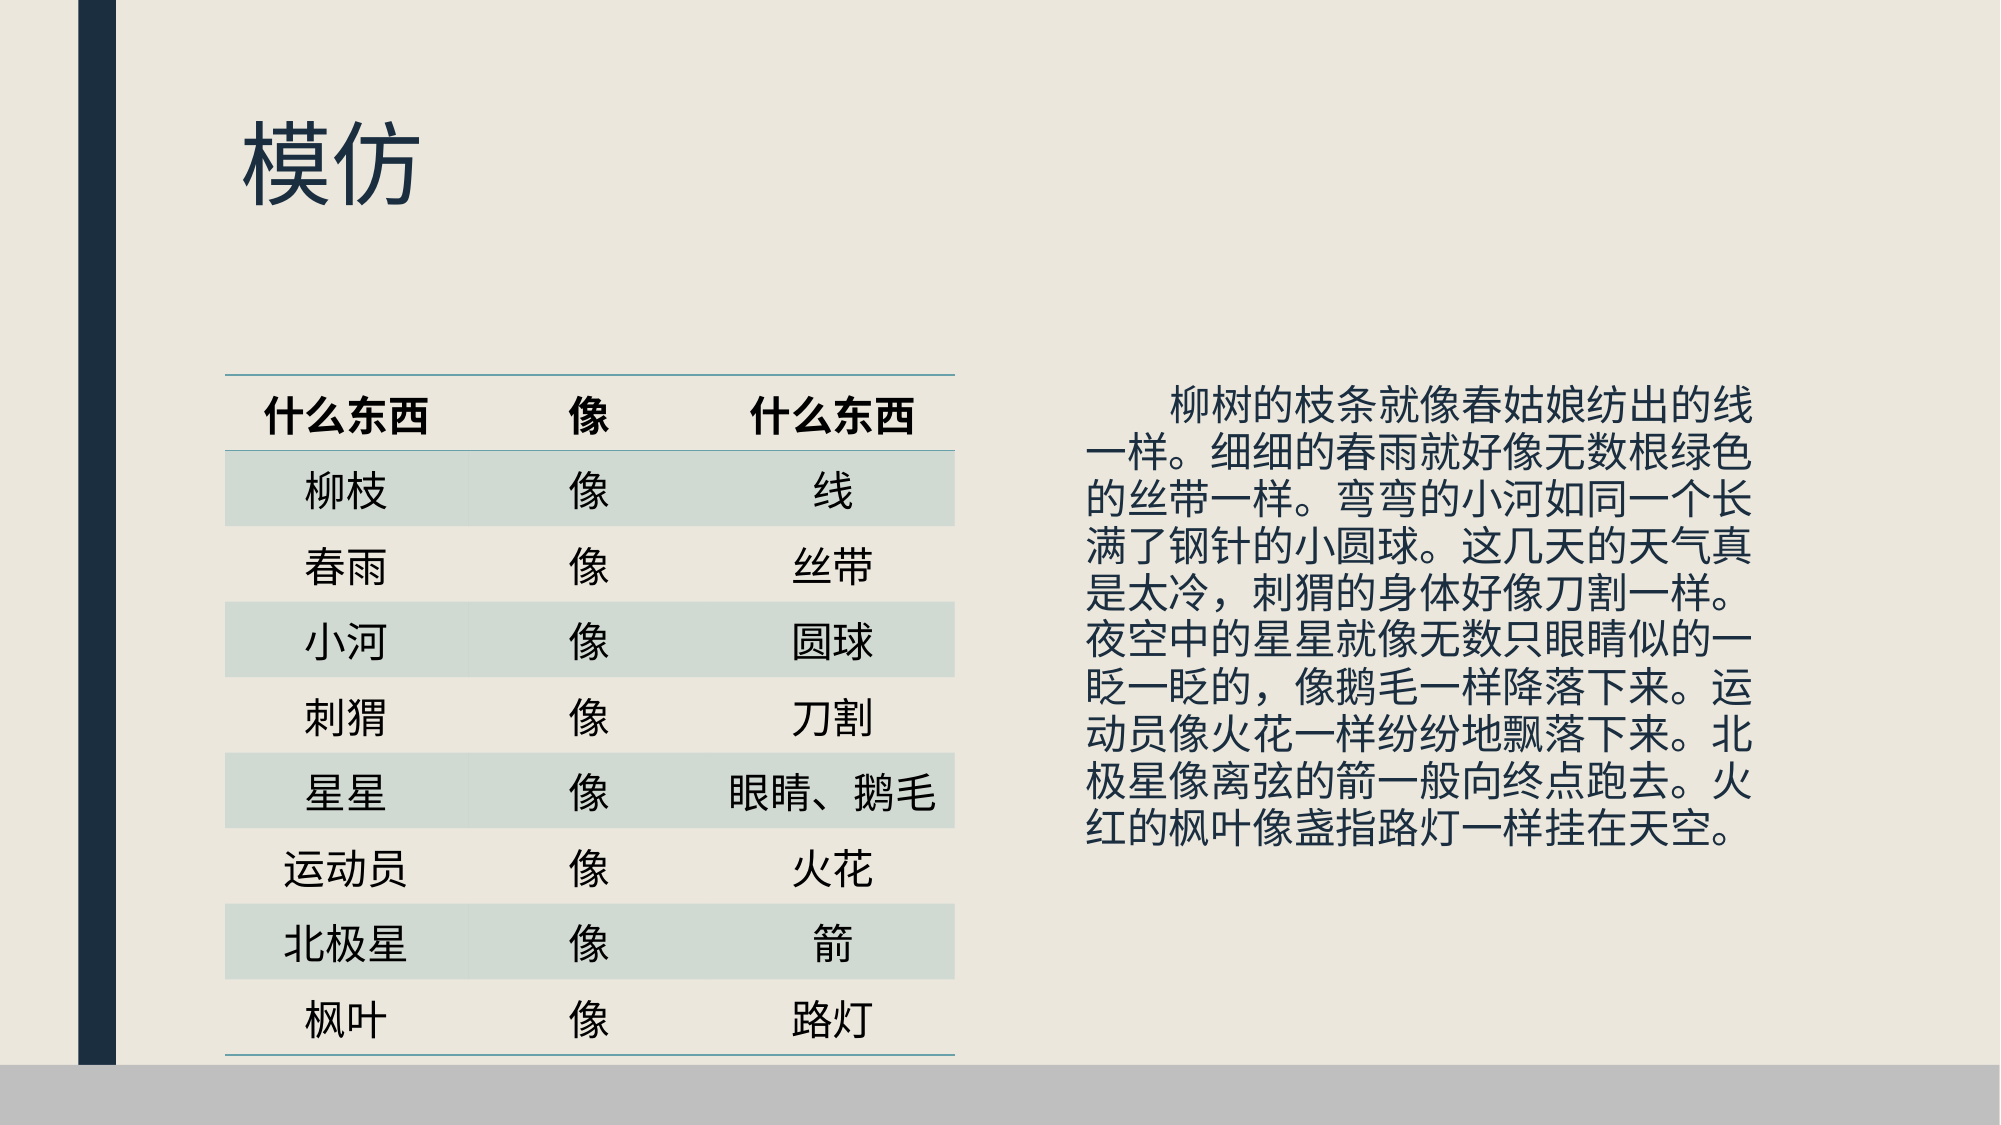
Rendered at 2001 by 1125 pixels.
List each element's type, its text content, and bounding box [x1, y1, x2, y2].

table_cell 像 [468, 828, 711, 904]
table_cell 刺猬 [225, 677, 468, 753]
table_cell 枫叶 [225, 979, 468, 1054]
table_cell 火花 [711, 828, 955, 904]
title 模仿 [225, 112, 1800, 357]
table_cell 北极星 [225, 904, 468, 979]
table_cell 像 [468, 526, 711, 602]
table_cell 像 [468, 677, 711, 753]
table_header 什么东西 [711, 376, 955, 450]
table_cell 路灯 [711, 979, 955, 1054]
table_header 像 [468, 376, 711, 450]
table_cell 星星 [225, 753, 468, 828]
table_cell 眼睛、鹅毛 [711, 753, 955, 828]
table_cell 柳枝 [225, 451, 468, 526]
table_cell 丝带 [711, 526, 955, 602]
table_cell 像 [468, 753, 711, 828]
table_cell 线 [711, 451, 955, 526]
table_cell 运动员 [225, 828, 468, 904]
table_cell 箭 [711, 904, 955, 979]
table_cell 像 [468, 602, 711, 677]
table_cell 刀割 [711, 677, 955, 753]
table_cell 像 [468, 451, 711, 526]
table_cell 小河 [225, 602, 468, 677]
table_cell 像 [468, 979, 711, 1054]
table_cell 圆球 [711, 602, 955, 677]
table_header 什么东西 [225, 376, 468, 450]
table_cell 像 [468, 904, 711, 979]
table_cell 春雨 [225, 526, 468, 602]
list 柳树的枝条就像春姑娘纺出的线一样。细细的春雨就好像无数根绿色的丝带一样。弯弯的小河如同一个长满了钢针的小圆球。这几天的天气真是太冷，刺猬的身体好像刀割一样。夜空中的星星就像无数只眼睛似的一眨一眨的，像鹅毛一样降落下来。运动员像火花一样纷纷地飘落下来。北极星像离弦的箭一般向终点跑去。火红的枫叶像盏指路灯一样挂在天空。 [1070, 375, 1801, 963]
